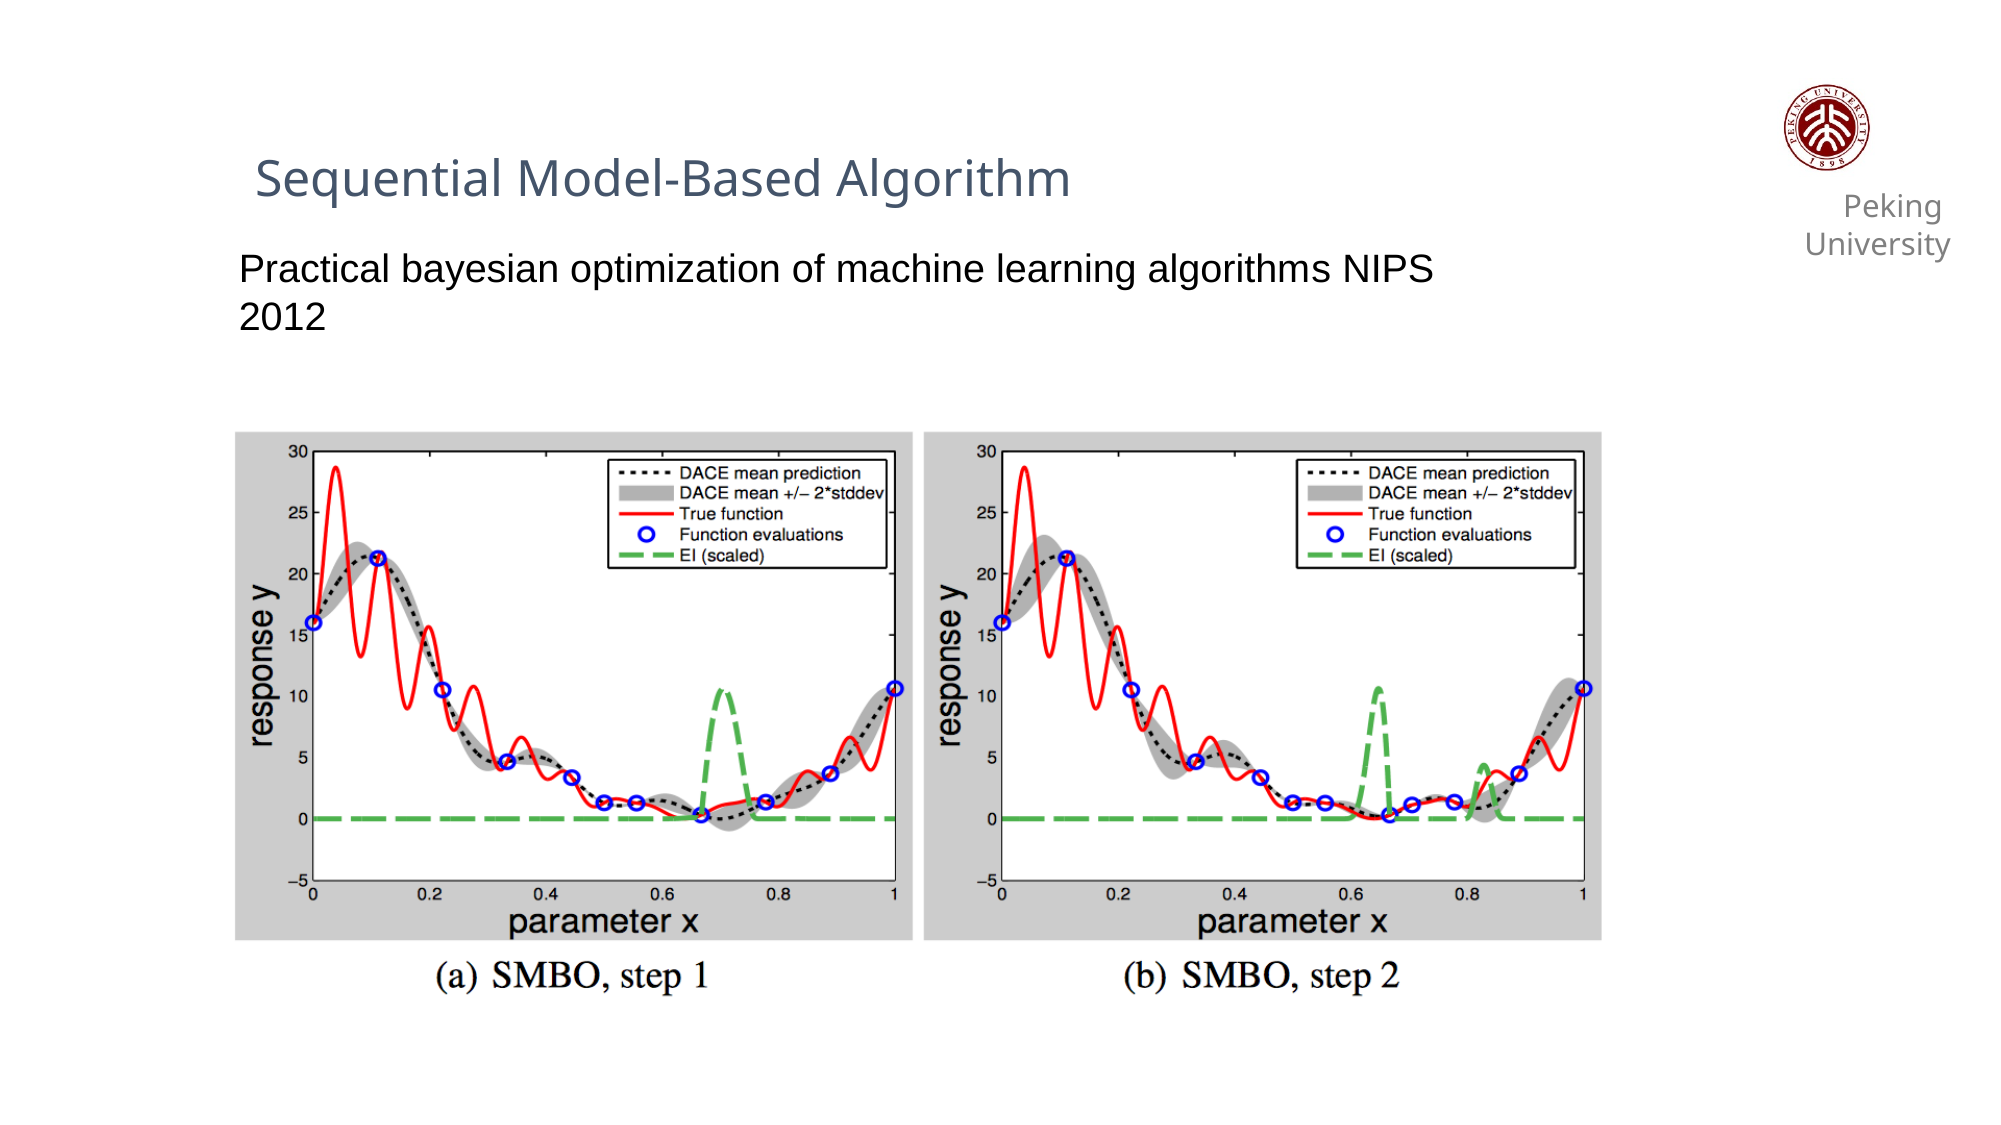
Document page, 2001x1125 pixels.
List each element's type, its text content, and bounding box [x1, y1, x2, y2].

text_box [1685, 78, 1967, 236]
text_box Practical bayesian optimization of machine learning algorithms NIPS 2012 [224, 235, 1493, 346]
picture [206, 415, 1636, 1014]
text_box Sequential Model-Based Algorithm [240, 139, 1088, 215]
